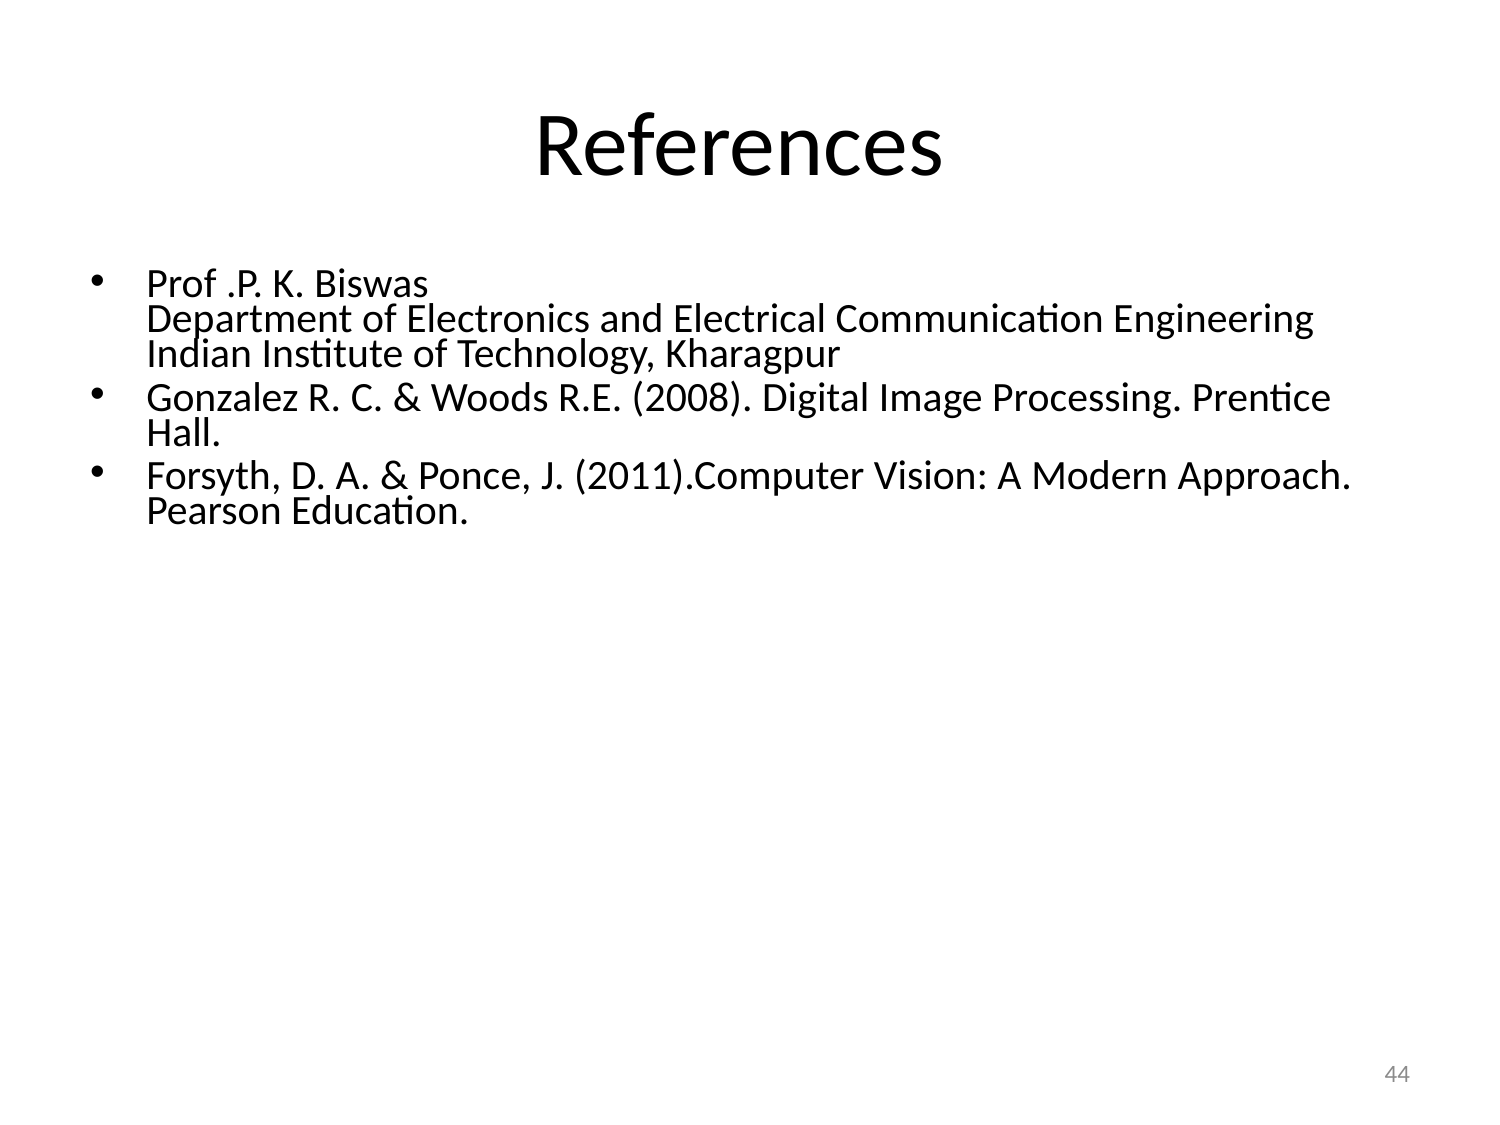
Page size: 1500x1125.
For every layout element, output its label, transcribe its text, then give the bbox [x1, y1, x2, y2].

list Prof .P. K. Biswas Department of Electronics and Electrical Communication Engineering Indian Institute of Technology, Kharagpur Gonzalez R. C. & Woods R.E. (2008). Digital Image Processing. Prentice Hall. Forsyth, D. A. & Ponce, J. (2011).Computer Vision: A Modern Approach. Pearson Education. [75, 262, 1425, 1005]
title References [75, 45, 1425, 233]
slide_number 44 [1074, 1042, 1425, 1103]
